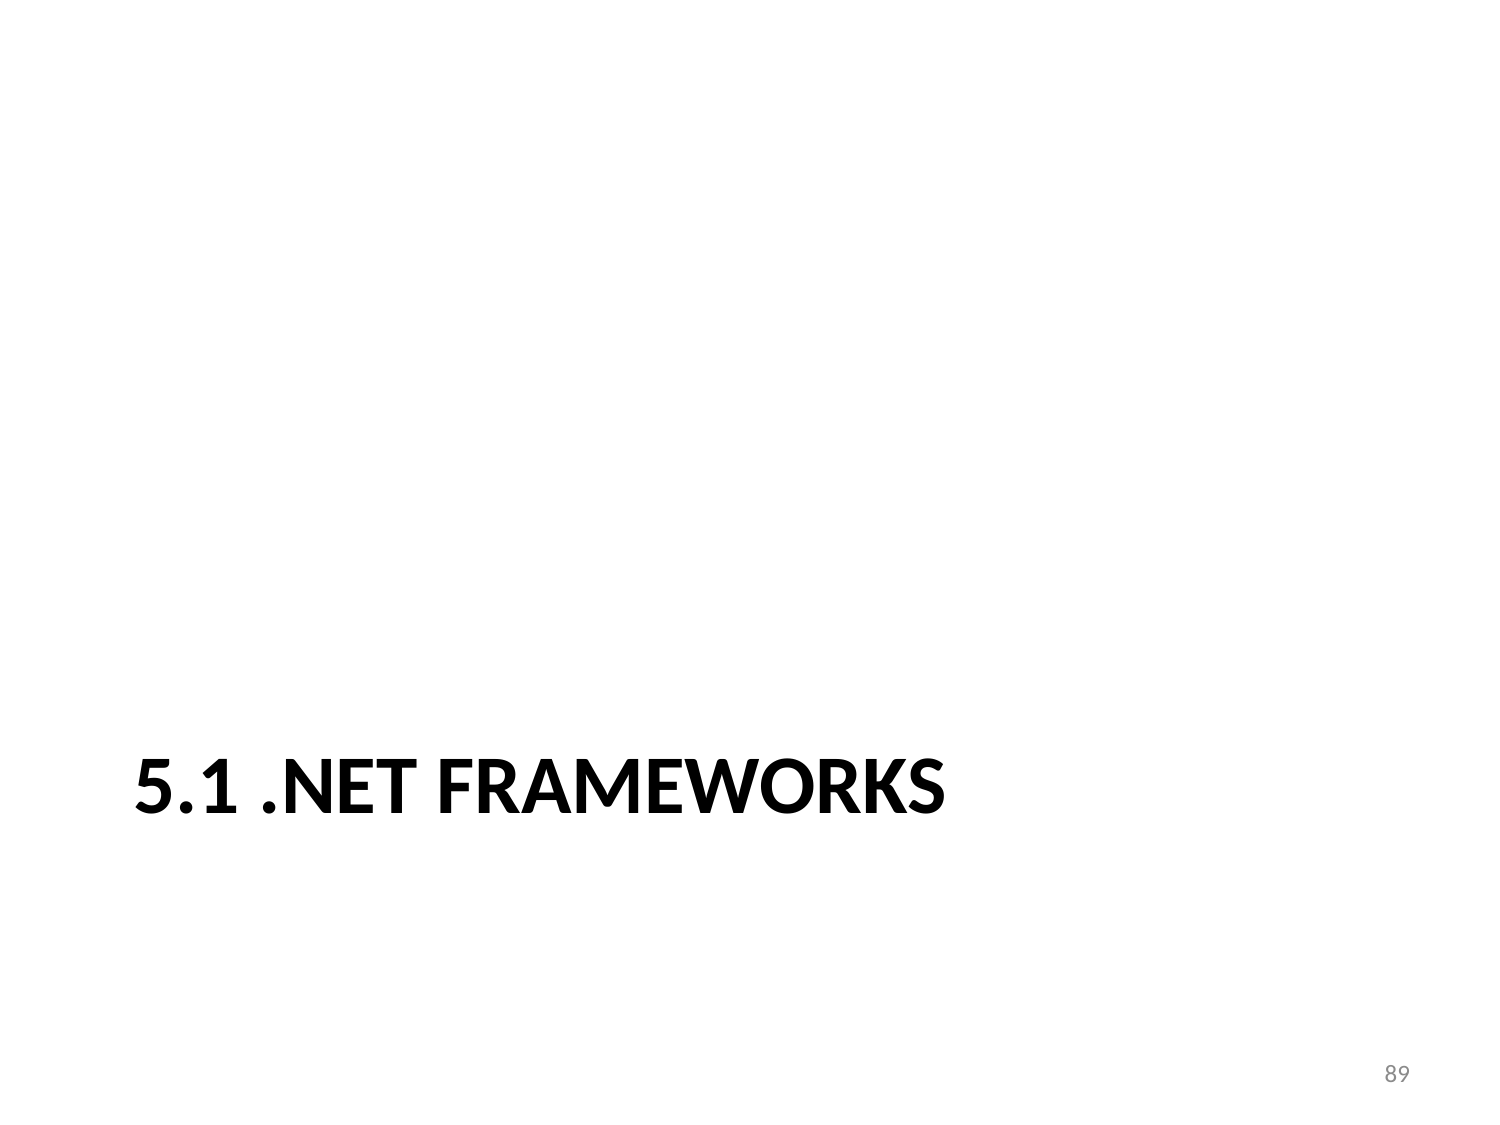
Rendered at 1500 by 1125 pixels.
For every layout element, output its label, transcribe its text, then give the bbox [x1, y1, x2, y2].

title 5.1 .NET Frameworks [118, 722, 1394, 947]
slide_number 89 [1074, 1042, 1425, 1103]
